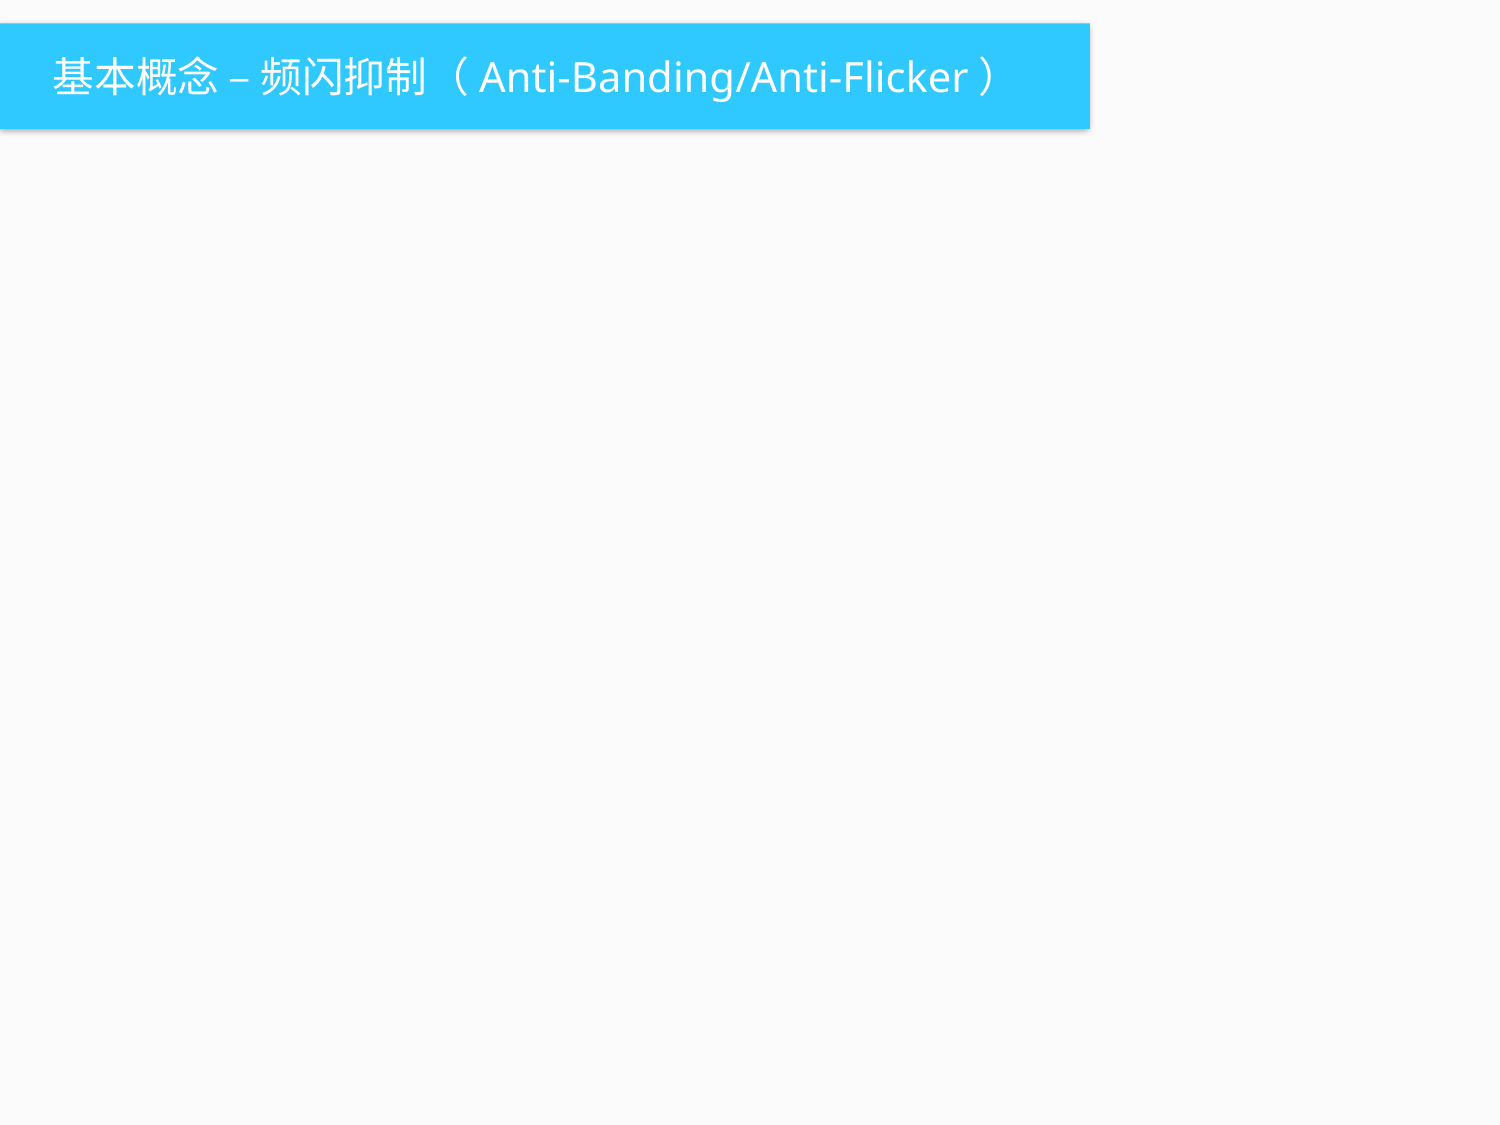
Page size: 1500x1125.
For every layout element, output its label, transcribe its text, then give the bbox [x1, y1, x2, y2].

text_box 基本概念 – 频闪抑制（Anti-Banding/Anti-Flicker） [0, 20, 1093, 132]
